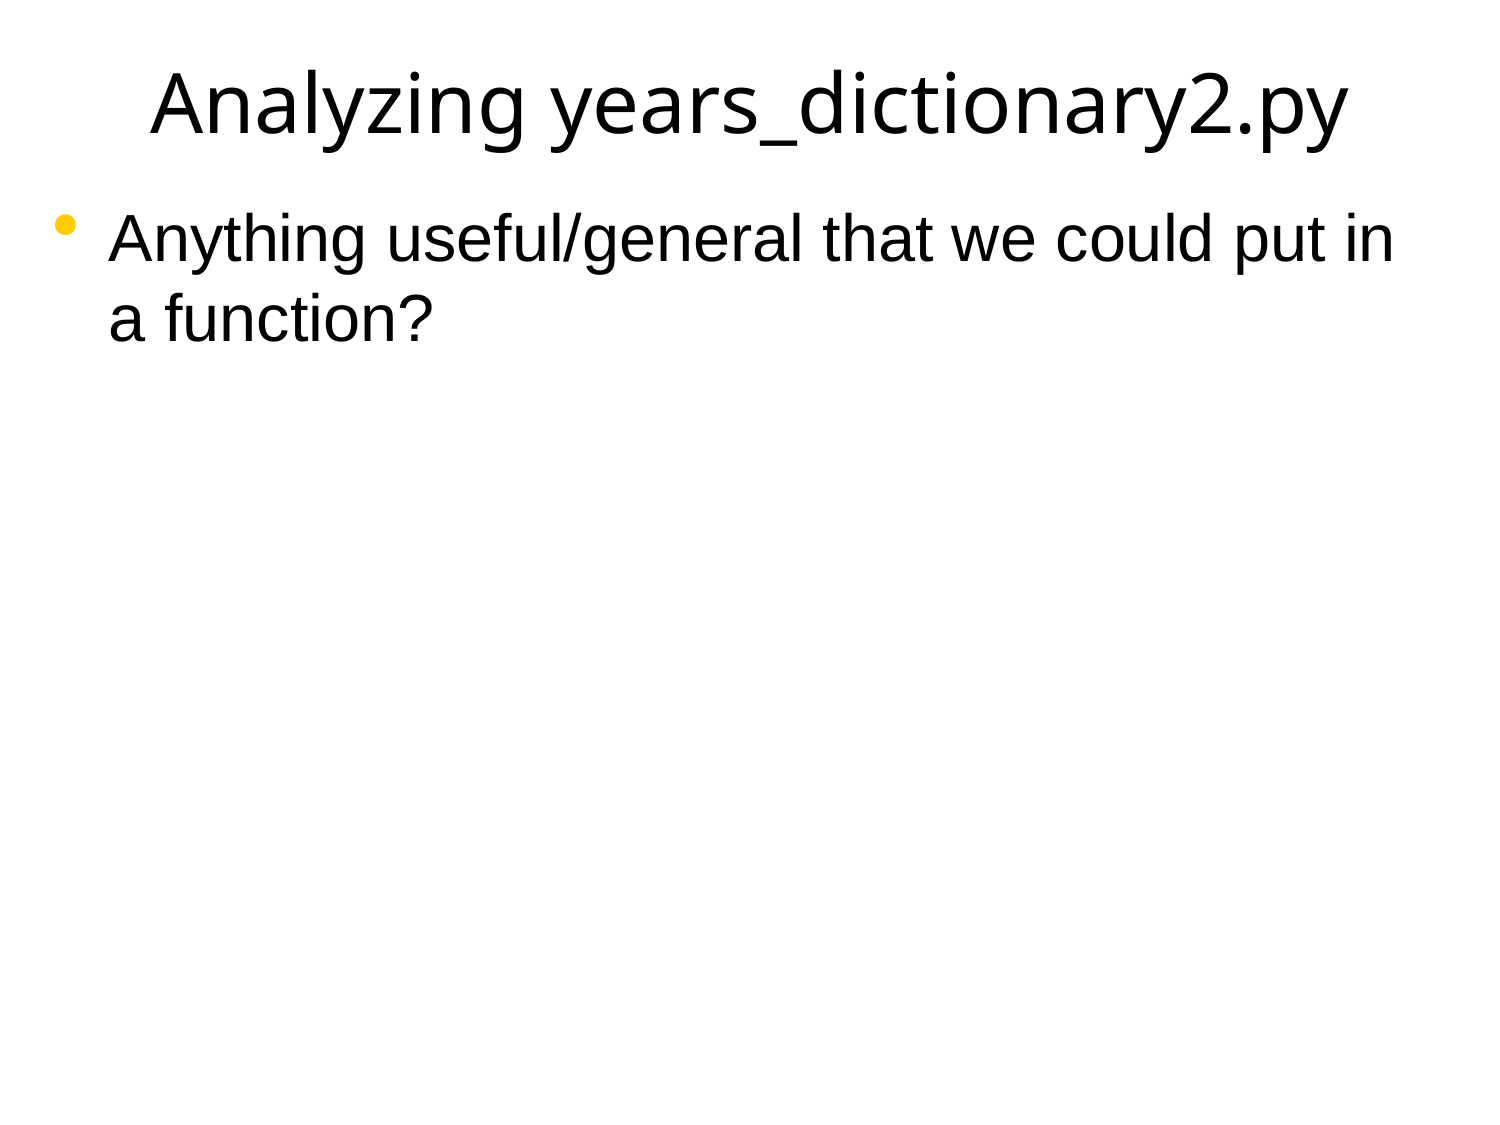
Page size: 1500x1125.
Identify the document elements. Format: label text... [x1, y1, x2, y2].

list Anything useful/general that we could put in a function? [37, 187, 1463, 1050]
title Analyzing years_dictionary2.py [37, 12, 1463, 187]
